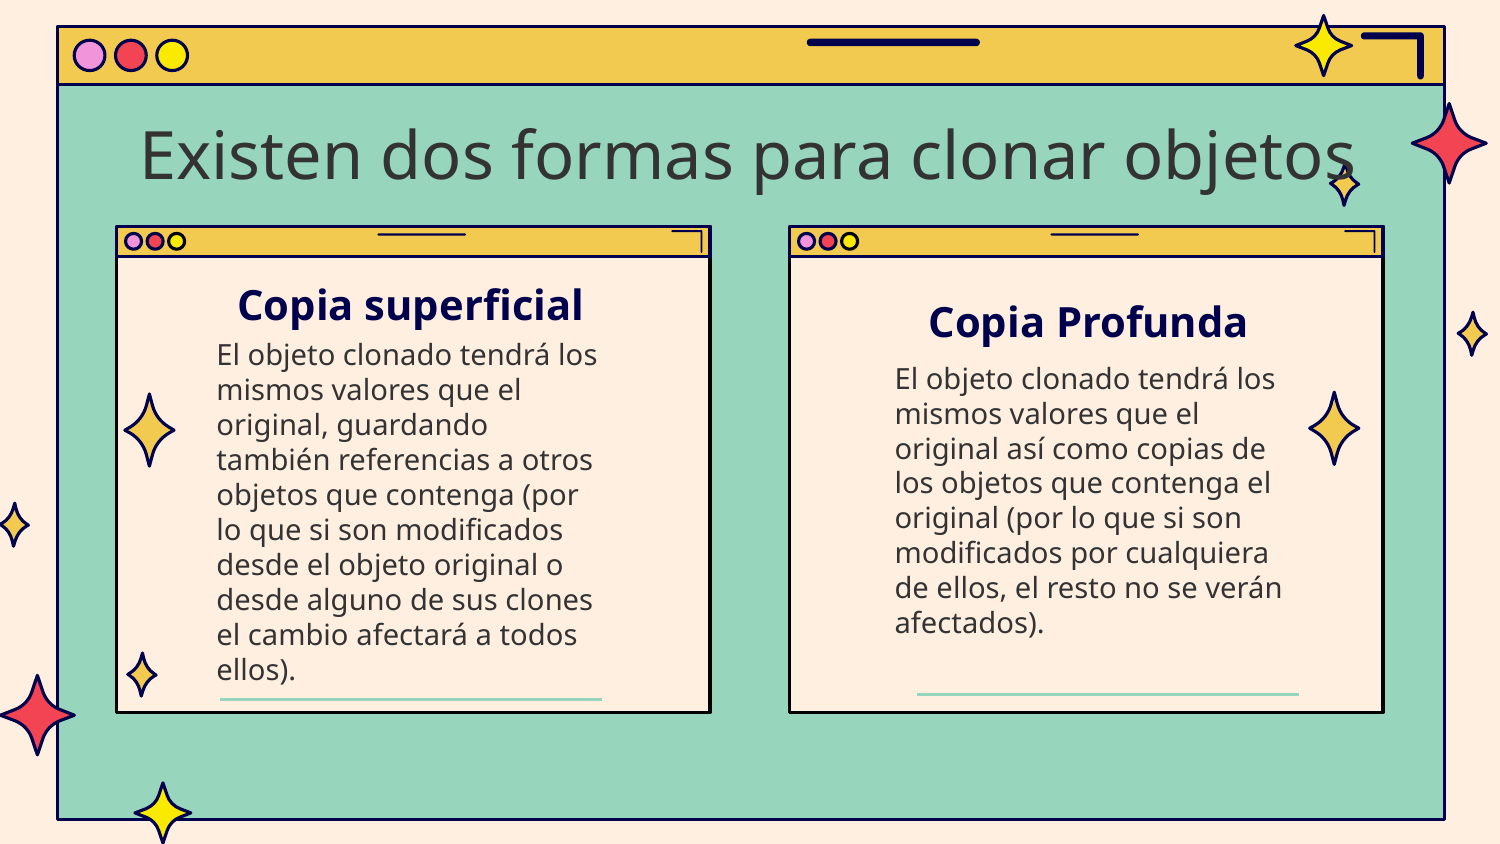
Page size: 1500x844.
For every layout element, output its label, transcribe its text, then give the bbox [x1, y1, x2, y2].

subtitle El objeto clonado tendrá los mismos valores que el original, guardando también referencias a otros objetos que contenga (por lo que si son modificados desde el objeto original o desde alguno de sus clones el cambio afectará a todos ellos). [201, 344, 621, 687]
subtitle El objeto clonado tendrá los mismos valores que el original así como copias de los objetos que contenga el original (por lo que si son modificados por cualquiera de ellos, el resto no se verán afectados). [879, 345, 1299, 446]
title Copia superficial [201, 285, 621, 344]
title Existen dos formas para clonar objetos [114, 97, 1383, 192]
title Copia Profunda [879, 293, 1299, 345]
